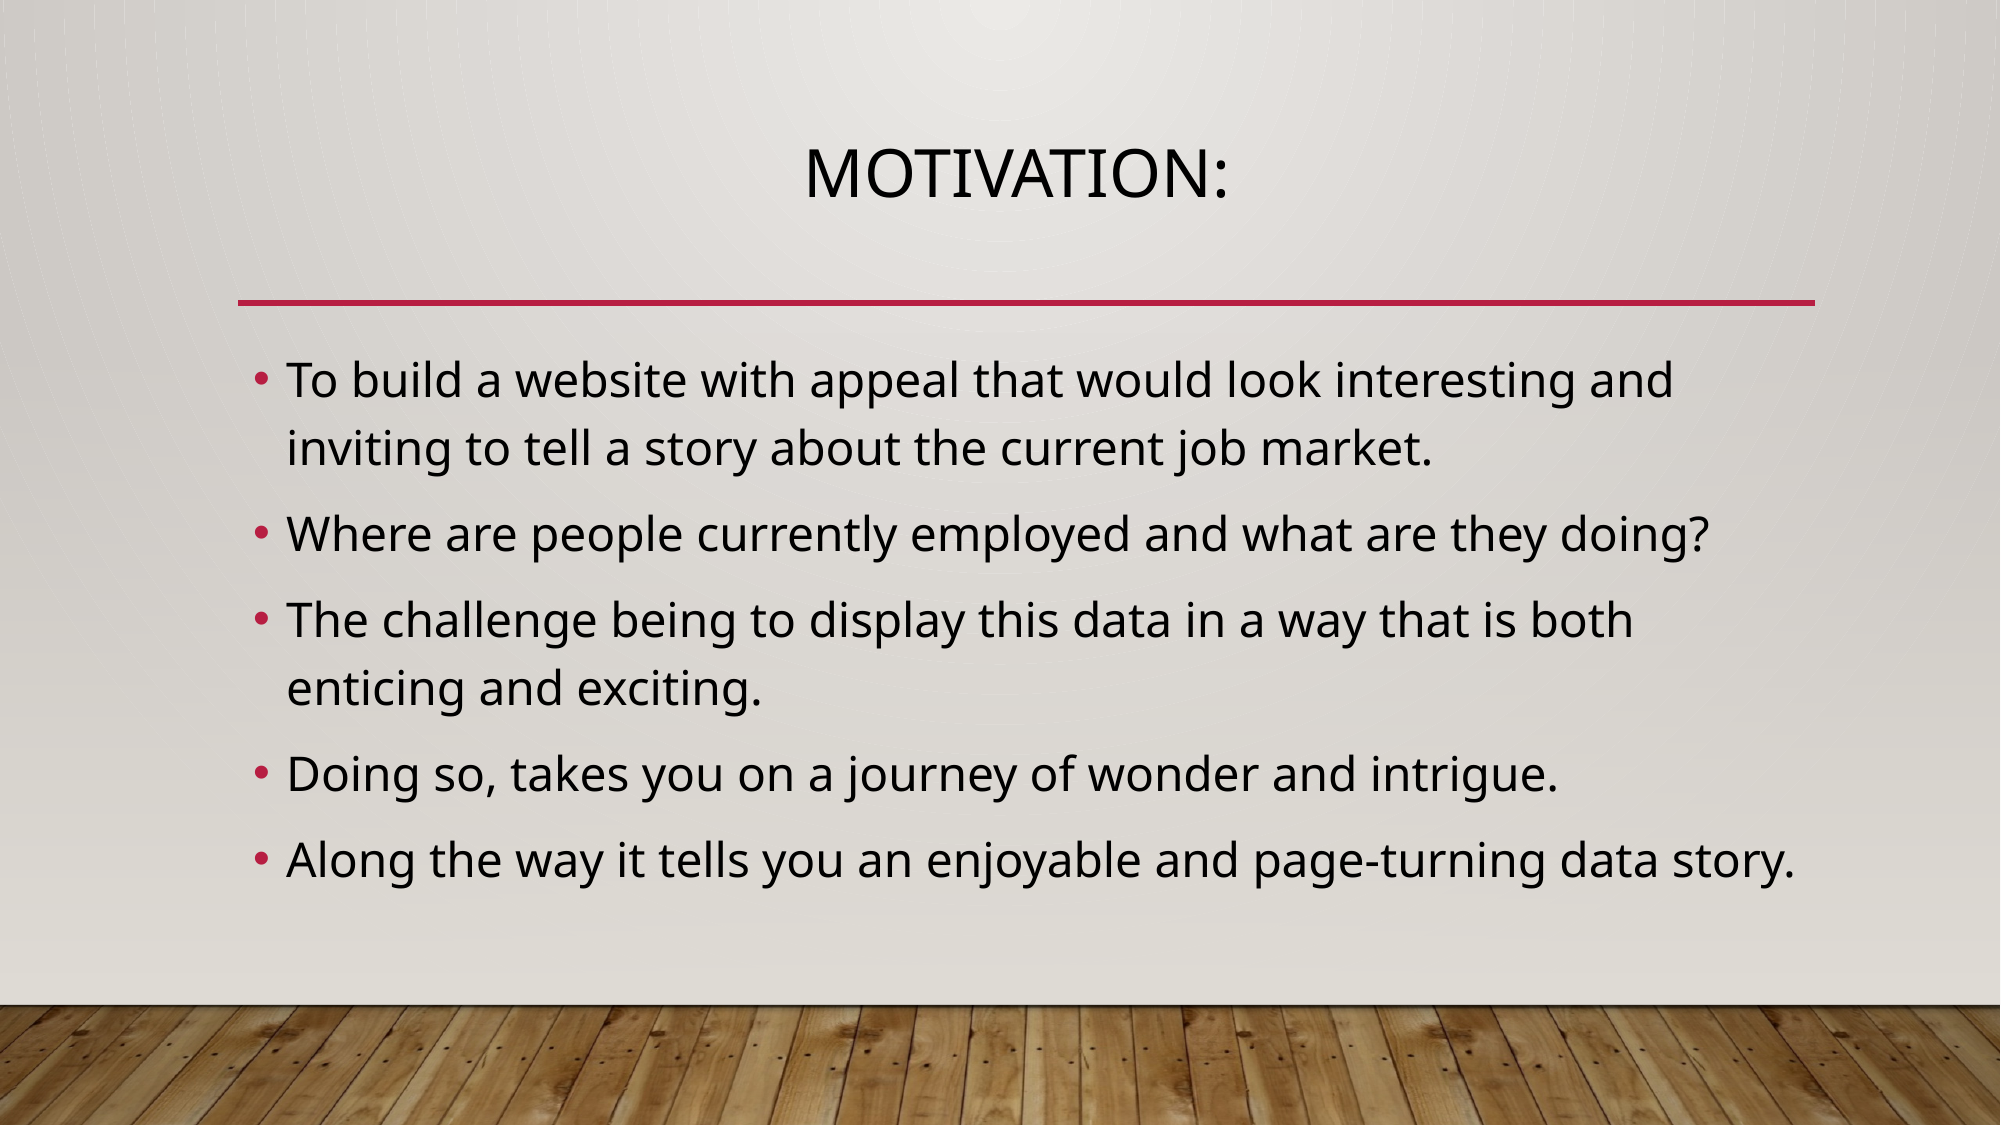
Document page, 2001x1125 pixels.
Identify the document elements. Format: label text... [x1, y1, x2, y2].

title Motivation: [238, 131, 1814, 305]
picture [0, 1005, 2000, 1125]
list To build a website with appeal that would look interesting and inviting to tell a story about the current job market. Where are people currently employed and what are they doing? The challenge being to display this data in a way that is both enticing and exciting. Doing so, takes you on a journey of wonder and intrigue. Along the way it tells you an enjoyable and page-turning data story. [238, 330, 1814, 967]
